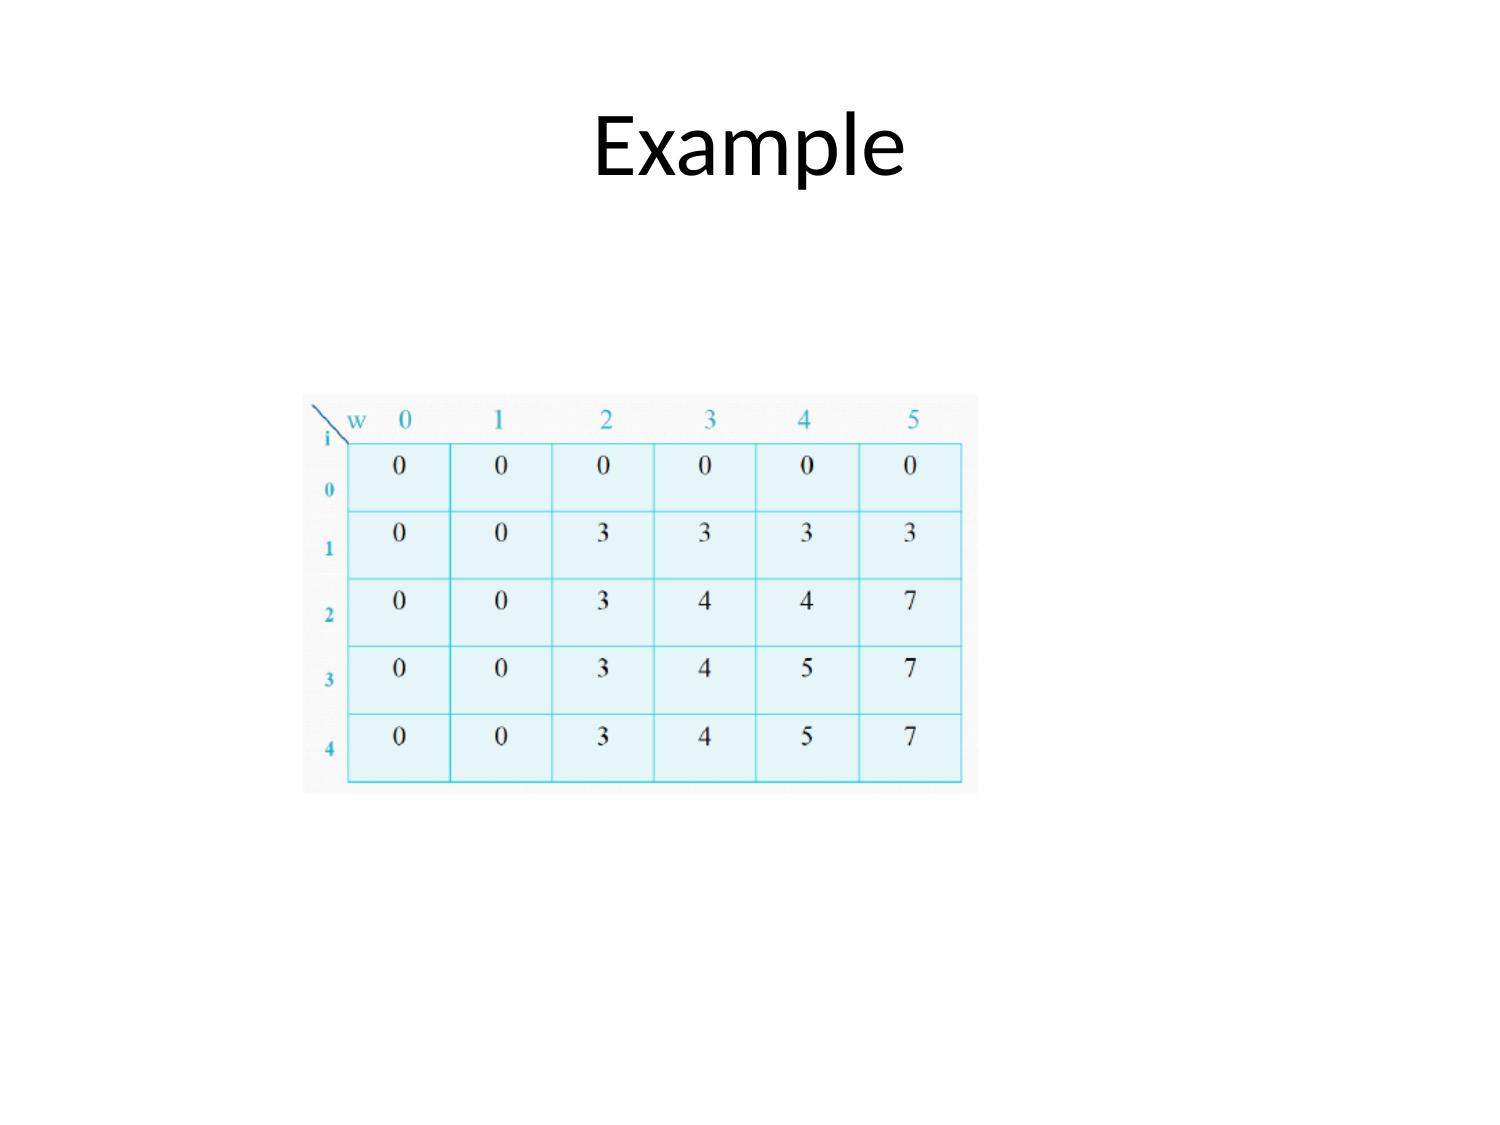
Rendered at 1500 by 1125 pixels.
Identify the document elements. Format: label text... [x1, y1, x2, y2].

picture [285, 391, 995, 808]
title Example [75, 45, 1425, 233]
